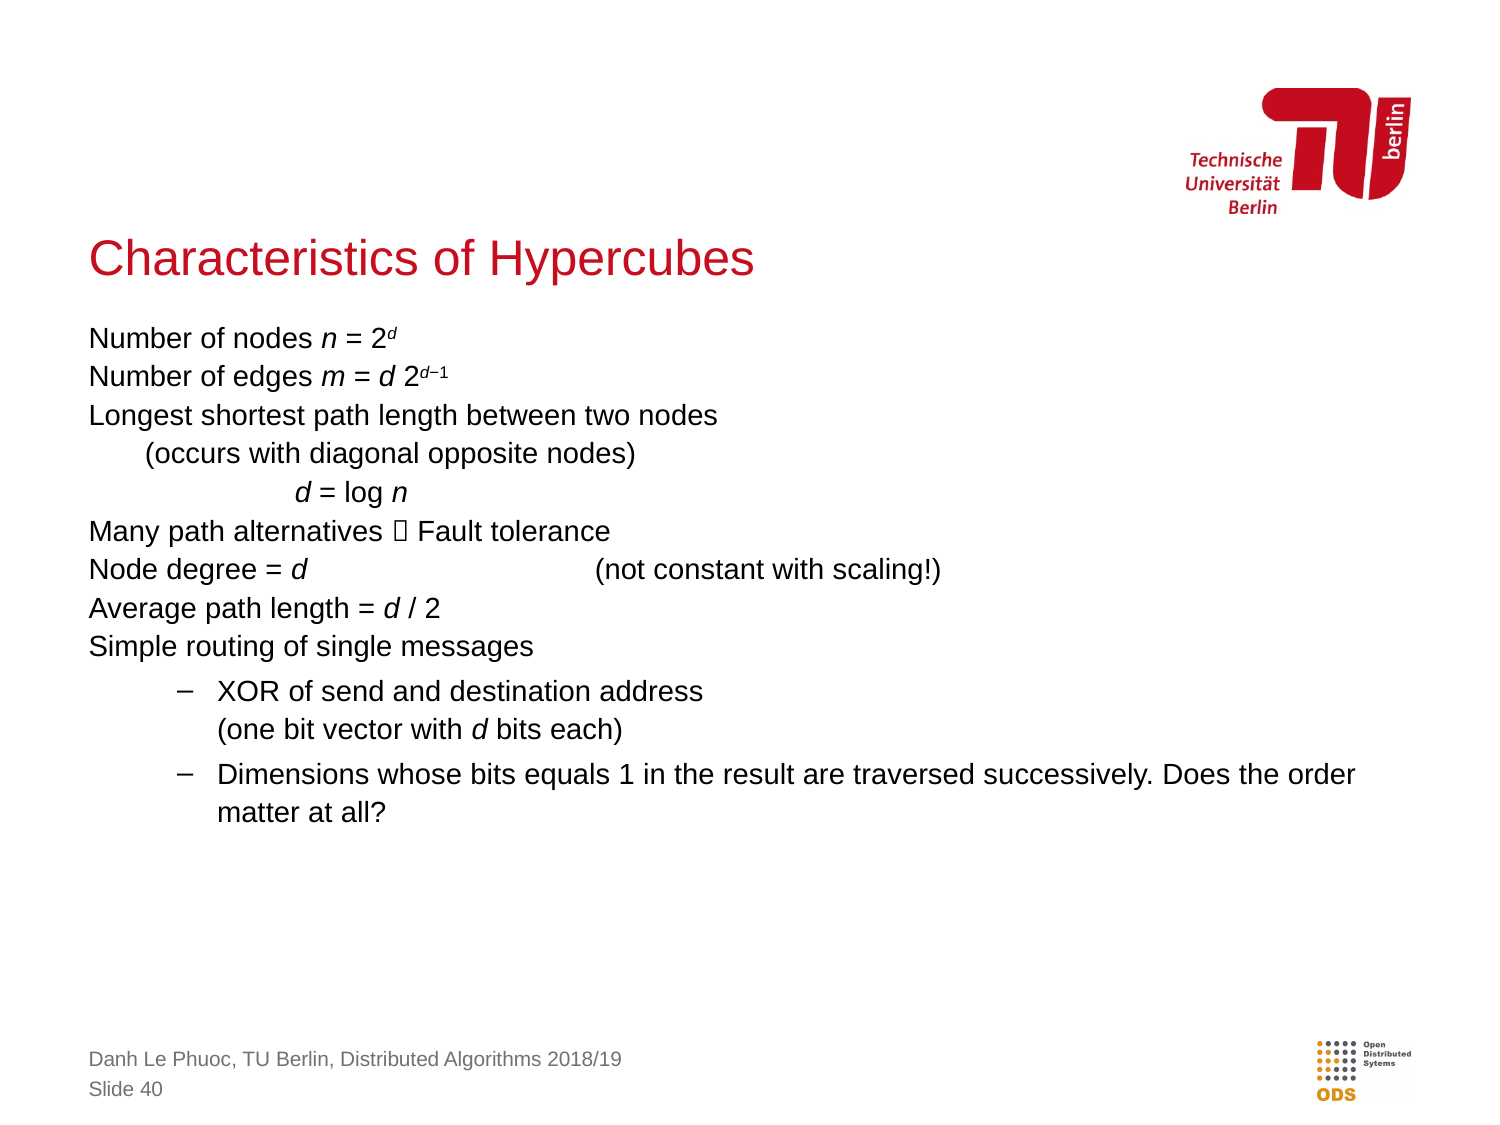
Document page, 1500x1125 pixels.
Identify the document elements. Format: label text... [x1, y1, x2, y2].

list Number of nodes n = 2d Number of edges m = d 2d−1 Longest shortest path length between two nodes (occurs with diagonal opposite nodes) d = log n Many path alternatives  Fault tolerance Node degree = d (not constant with scaling!) Average path length = d / 2 Simple routing of single messages XOR of send and destination address (one bit vector with d bits each) Dimensions whose bits equals 1 in the result are traversed successively. Does the order matter at all? [88, 315, 1411, 983]
title Characteristics of Hypercubes [88, 222, 1411, 286]
picture [1317, 1041, 1411, 1101]
footer Danh Le Phuoc, TU Berlin, Distributed Algorithms 2018/19 [88, 1045, 1176, 1071]
slide_number Slide 40 [88, 1075, 1176, 1101]
picture [1186, 88, 1411, 214]
